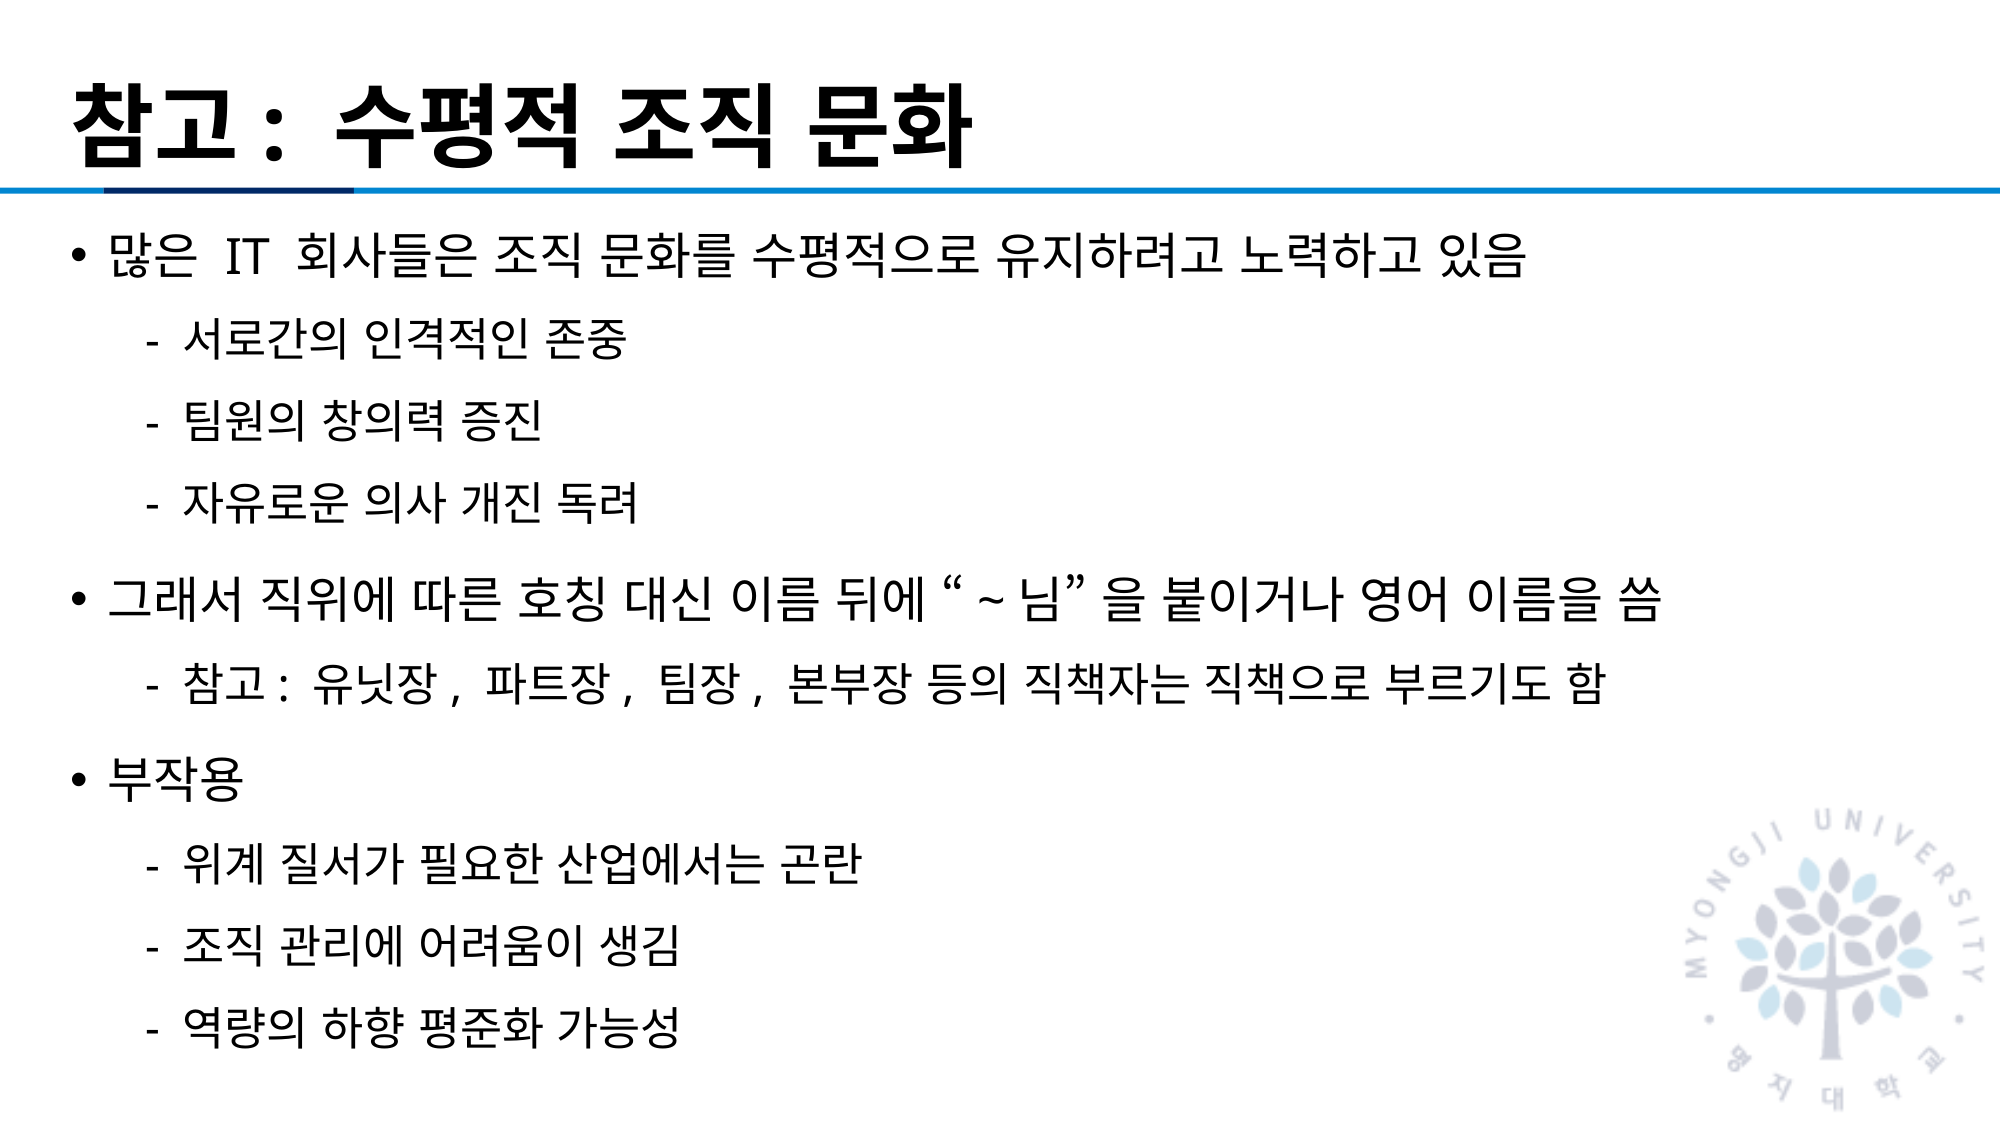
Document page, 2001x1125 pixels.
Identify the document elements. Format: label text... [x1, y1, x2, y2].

title 참고: 수평적 조직 문화 [55, 59, 1945, 188]
list 많은 IT 회사들은 조직 문화를 수평적으로 유지하려고 노력하고 있음 서로간의 인격적인 존중 팀원의 창의력 증진 자유로운 의사 개진 독려 그래서 직위에 따른 호칭 대신 이름 뒤에 “~님” 을 붙이거나 영어 이름을 씀 참고: 유닛장, 파트장, 팀장, 본부장 등의 직책자는 직책으로 부르기도 함 부작용 위계 질서가 필요한 산업에서는 곤란 조직 관리에 어려움이 생김 역량의 하향 평준화 가능성 [55, 198, 1945, 1088]
